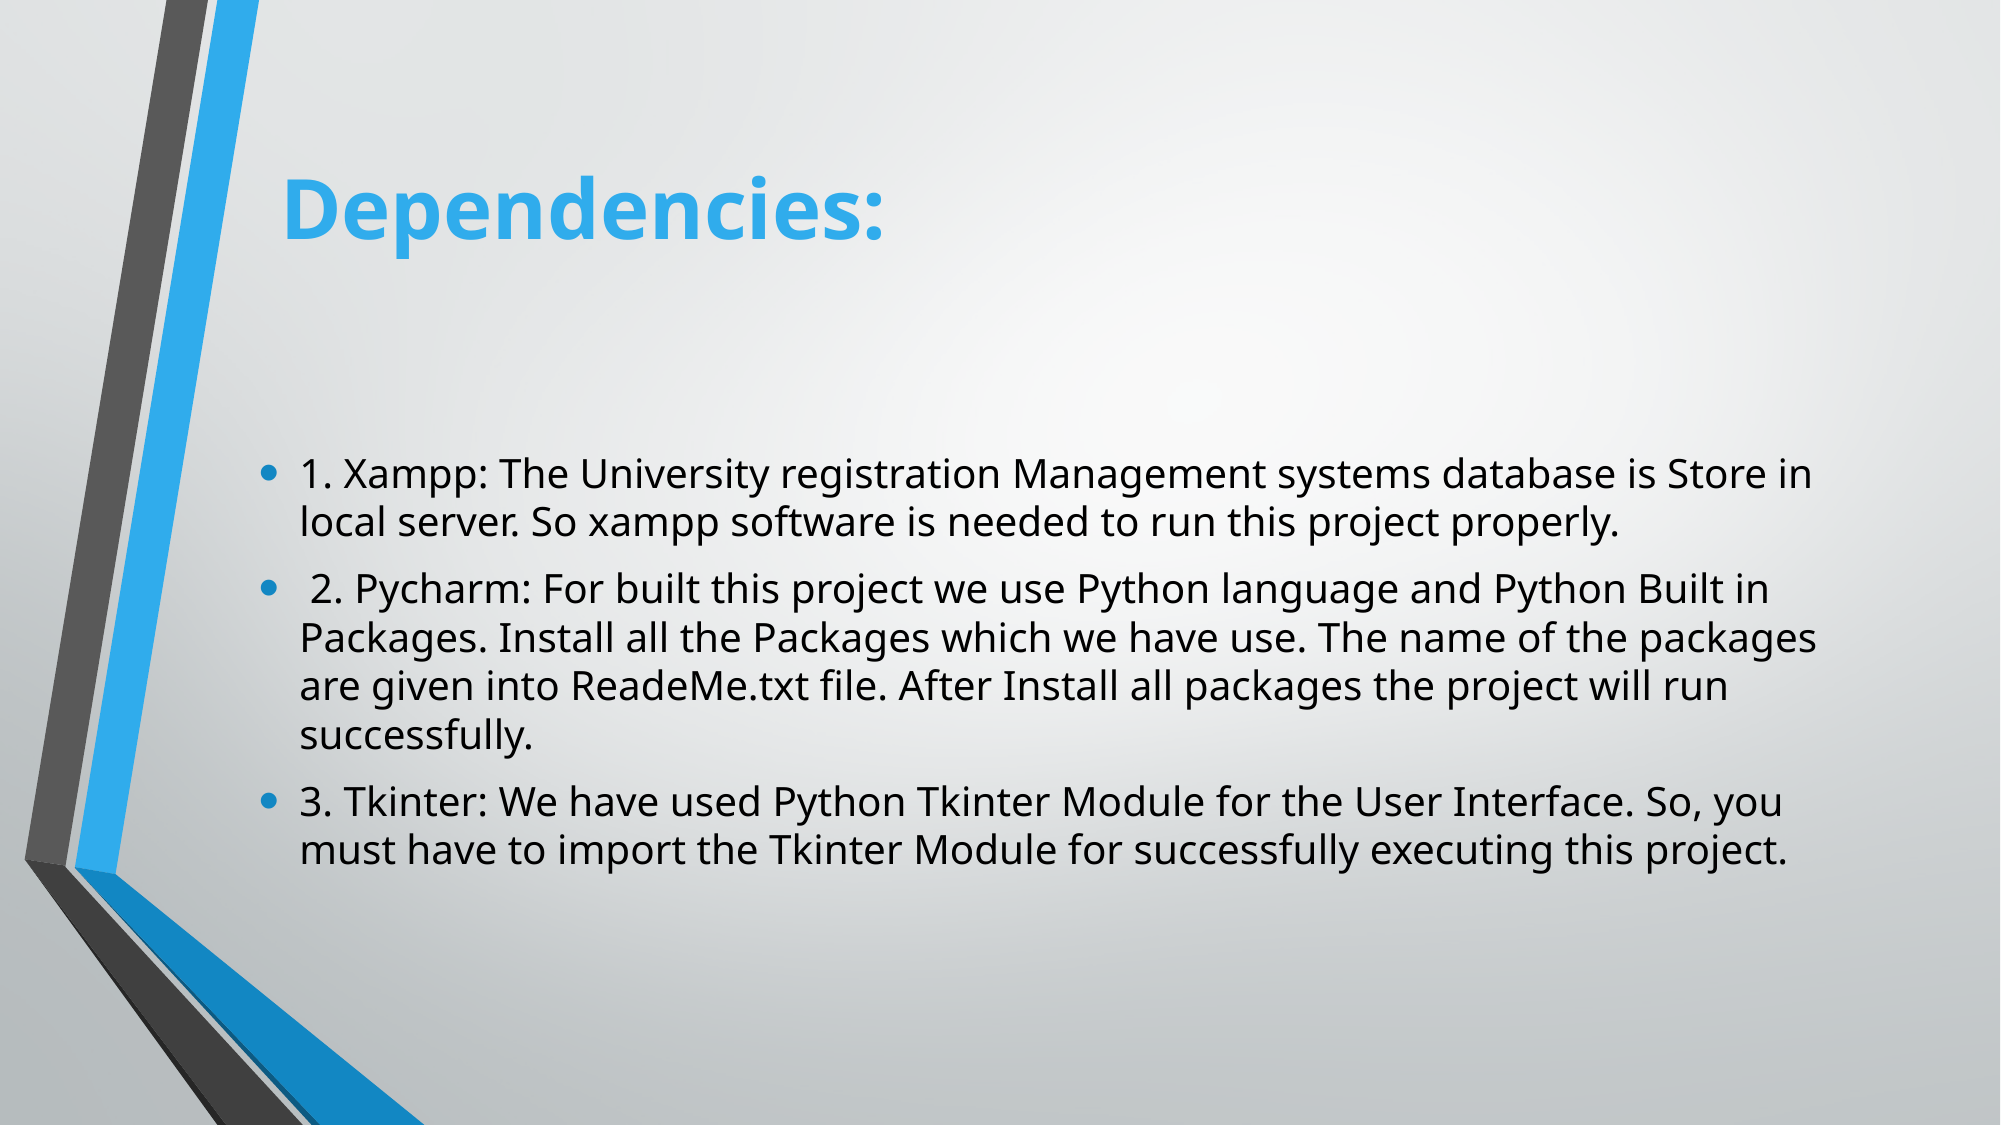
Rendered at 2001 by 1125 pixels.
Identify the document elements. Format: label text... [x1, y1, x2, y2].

title Dependencies: [243, 112, 1887, 400]
list 1. Xampp: The University registration Management systems database is Store in local server. So xampp software is needed to run this project properly. 2. Pycharm: For built this project we use Python language and Python Built in Packages. Install all the Packages which we have use. The name of the packages are given into ReadeMe.txt file. After Install all packages the project will run successfully. 3. Tkinter: We have used Python Tkinter Module for the User Interface. So, you must have to import the Tkinter Module for successfully executing this project. [243, 437, 1887, 950]
